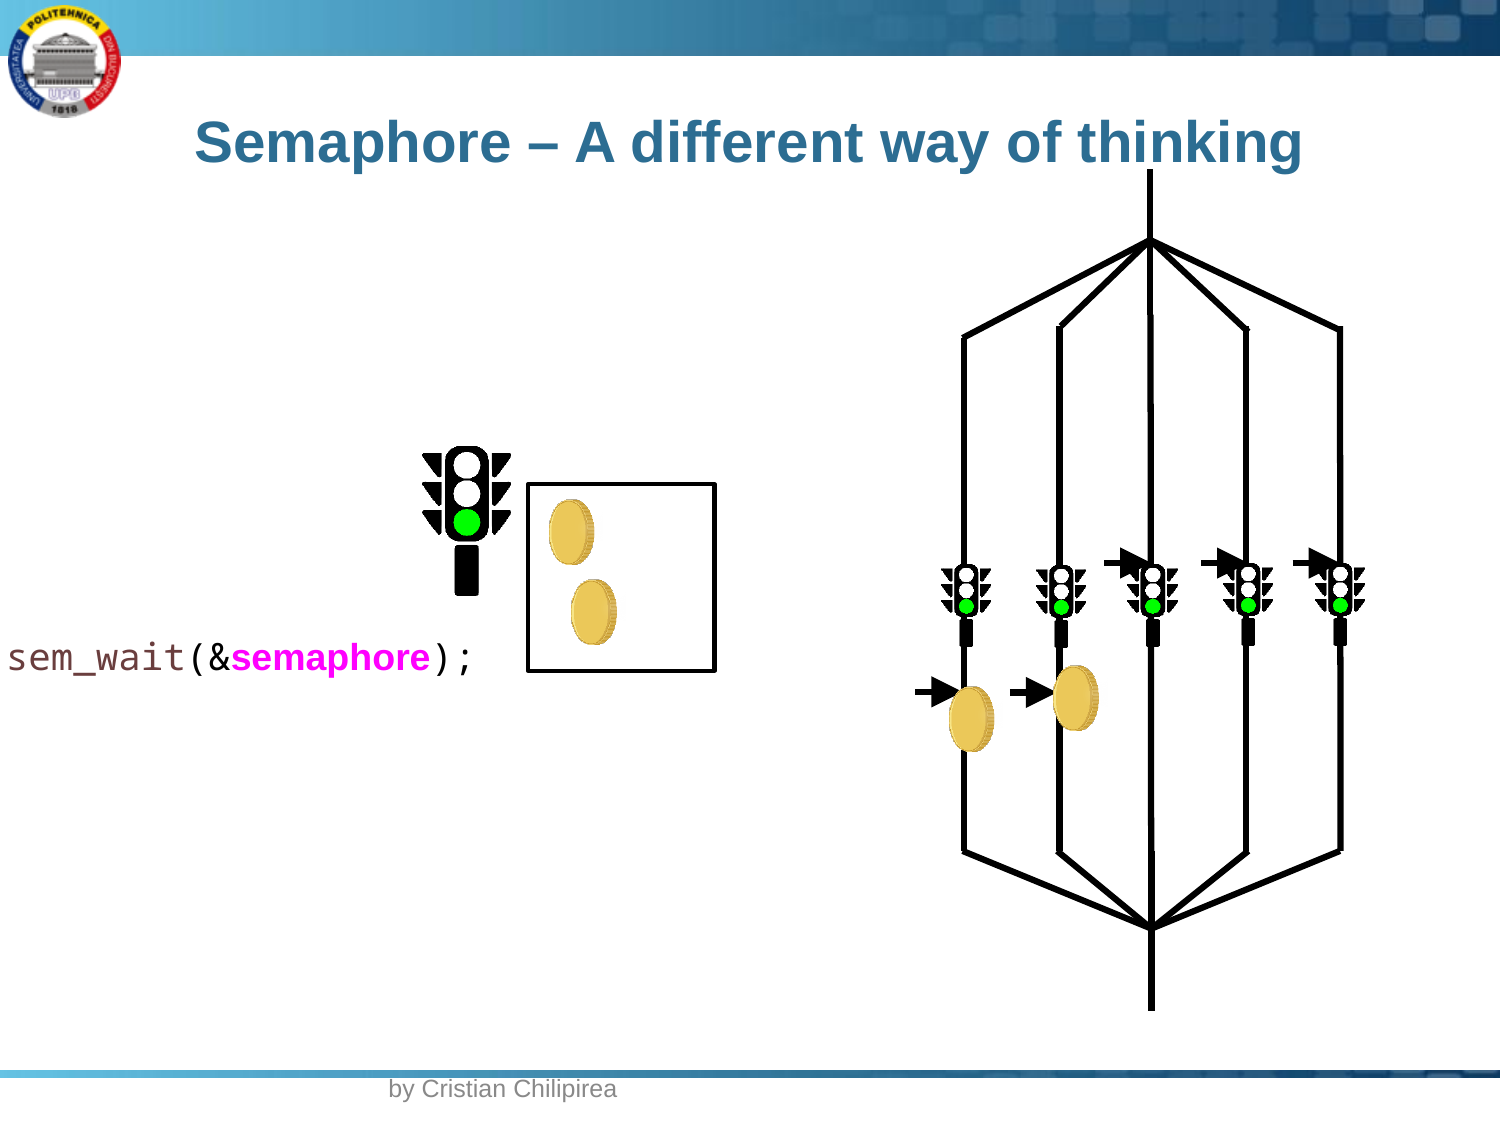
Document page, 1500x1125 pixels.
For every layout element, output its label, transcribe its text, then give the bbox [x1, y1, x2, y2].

picture [0, 1070, 1500, 1078]
title Semaphore – A different way of thinking [51, 102, 1449, 178]
picture [933, 683, 1003, 753]
picture [421, 446, 511, 596]
picture [0, 0, 1500, 118]
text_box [1056, 850, 1152, 929]
text_box [526, 482, 717, 673]
picture [940, 563, 991, 648]
picture [534, 496, 604, 567]
picture [556, 576, 626, 646]
picture [1127, 563, 1178, 648]
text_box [962, 239, 1148, 339]
text_box sem_wait(&semaphore); [0, 625, 491, 686]
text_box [962, 850, 1055, 929]
picture [1223, 562, 1274, 647]
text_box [1151, 239, 1341, 331]
picture [1315, 562, 1365, 647]
picture [1036, 564, 1087, 649]
footer by Cristian Chilipirea [373, 1074, 1127, 1111]
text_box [1249, 850, 1341, 929]
picture [1038, 663, 1108, 733]
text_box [1153, 850, 1249, 929]
